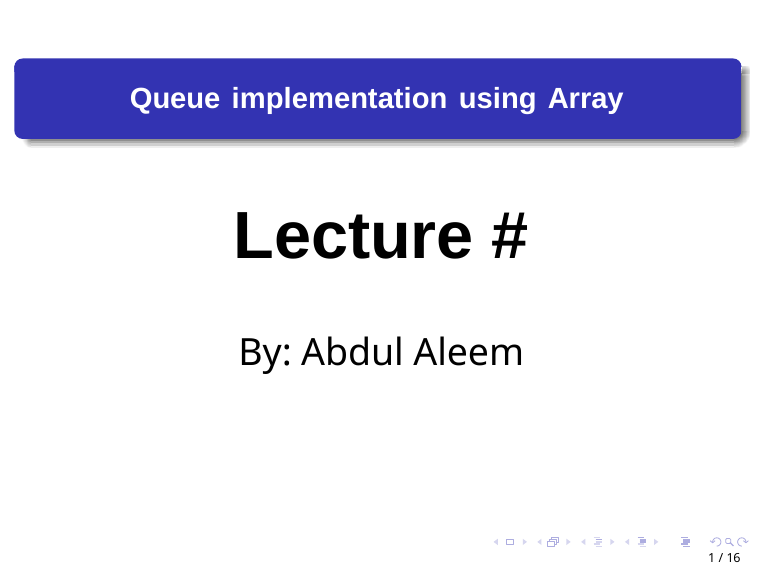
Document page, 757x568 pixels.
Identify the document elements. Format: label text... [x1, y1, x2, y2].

text_box [14, 58, 741, 65]
slide_number 1 / 16 [701, 548, 746, 568]
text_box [14, 65, 751, 148]
text_box Lecture # By: Abdul Aleem [189, 184, 568, 380]
